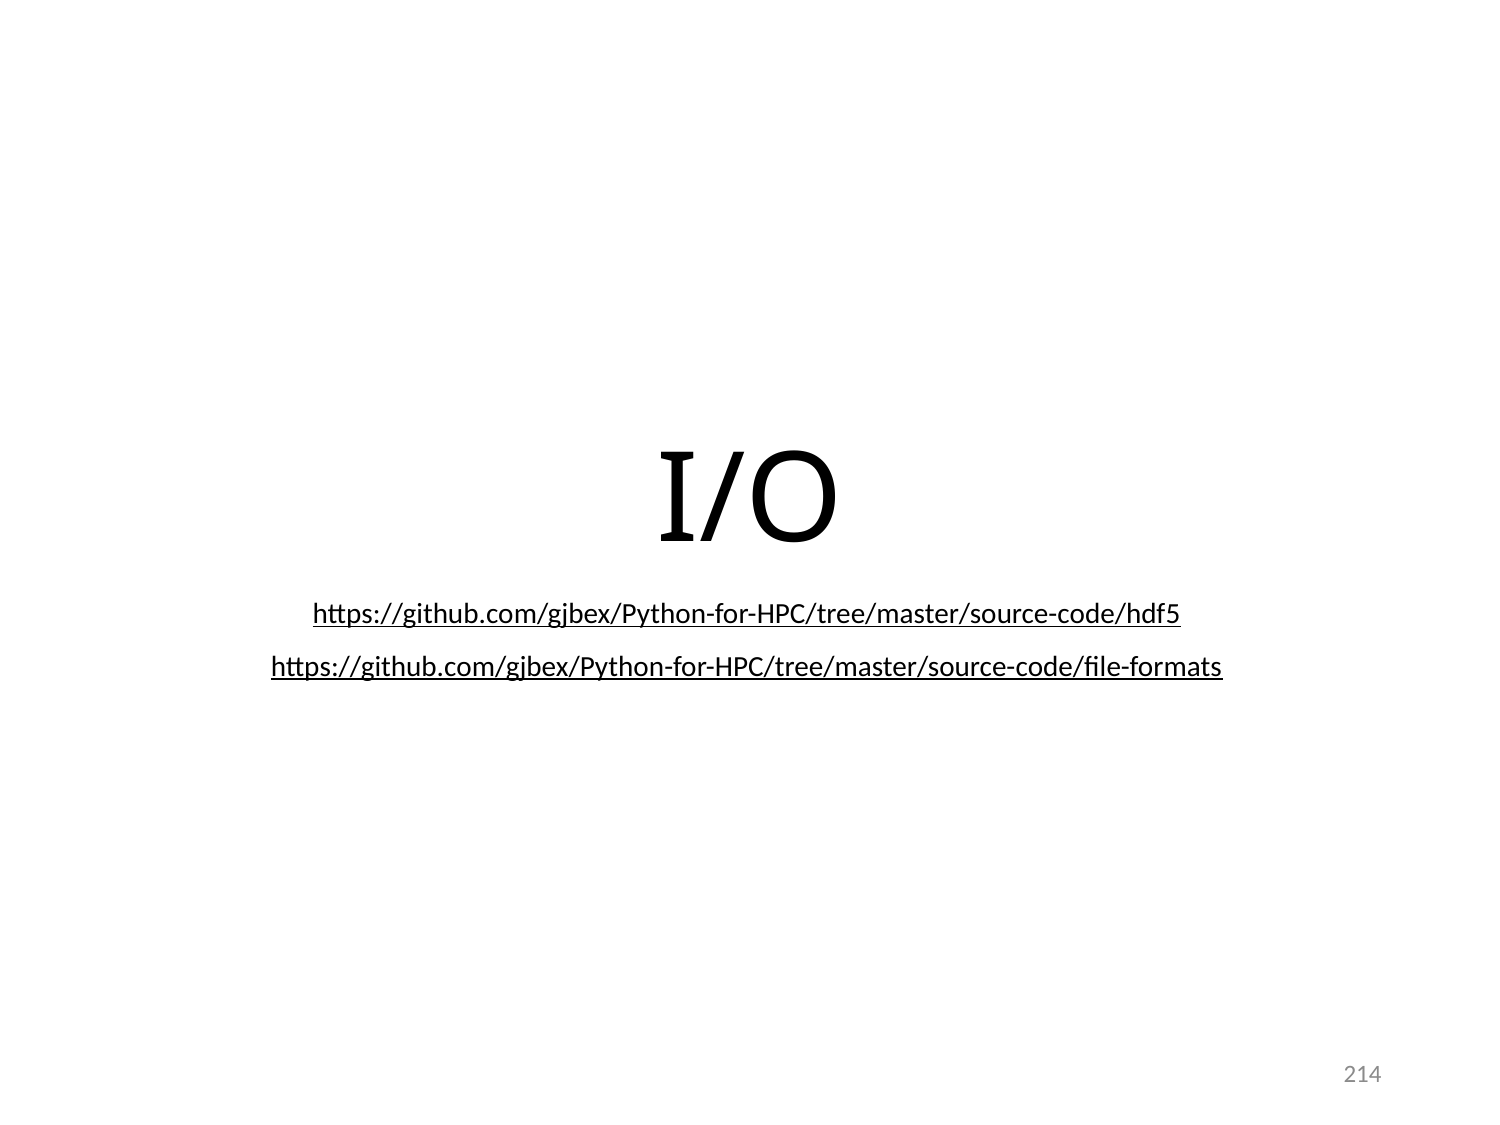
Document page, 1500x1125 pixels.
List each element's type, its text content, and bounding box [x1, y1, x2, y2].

slide_number 214 [1059, 1042, 1397, 1103]
title I/O [112, 184, 1388, 576]
subtitle https://github.com/gjbex/Python-for-HPC/tree/master/source-code/hdf5 https://github.com/gjbex/Python-for-HPC/tree/master/source-code/file-formats [187, 590, 1313, 863]
